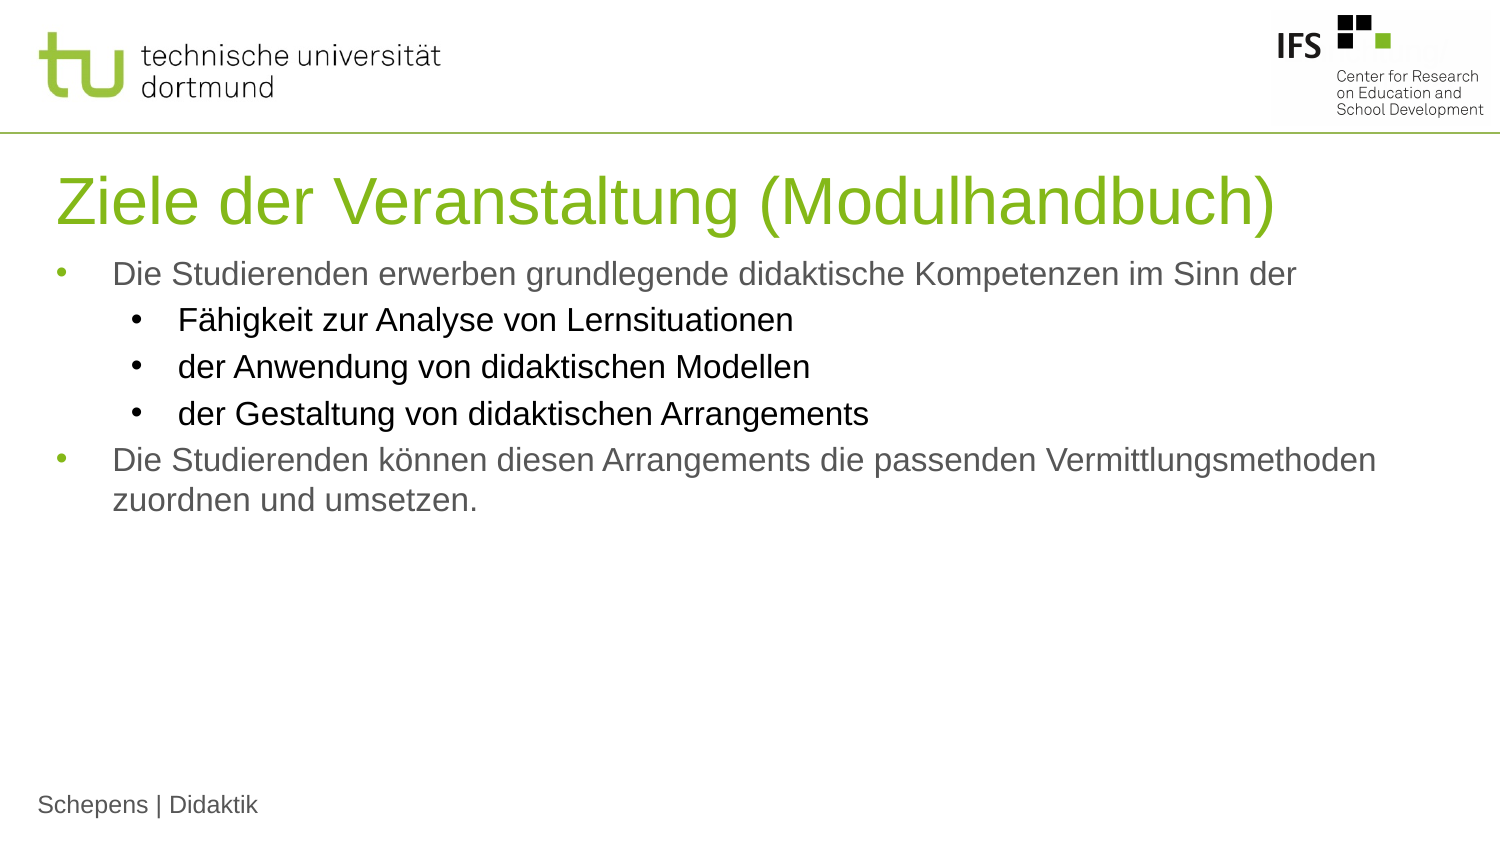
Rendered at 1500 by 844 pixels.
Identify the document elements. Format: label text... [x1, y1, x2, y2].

title Ziele der Veranstaltung (Modulhandbuch) [41, 150, 1459, 233]
picture [1271, 10, 1491, 126]
picture [9, 2, 476, 132]
list Die Studierenden erwerben grundlegende didaktische Kompetenzen im Sinn der Fähigkeit zur Analyse von Lernsituationen der Anwendung von didaktischen Modellen der Gestaltung von didaktischen Arrangements Die Studierenden können diesen Arrangements die passenden Vermittlungsmethoden zuordnen und umsetzen. [41, 244, 1459, 777]
